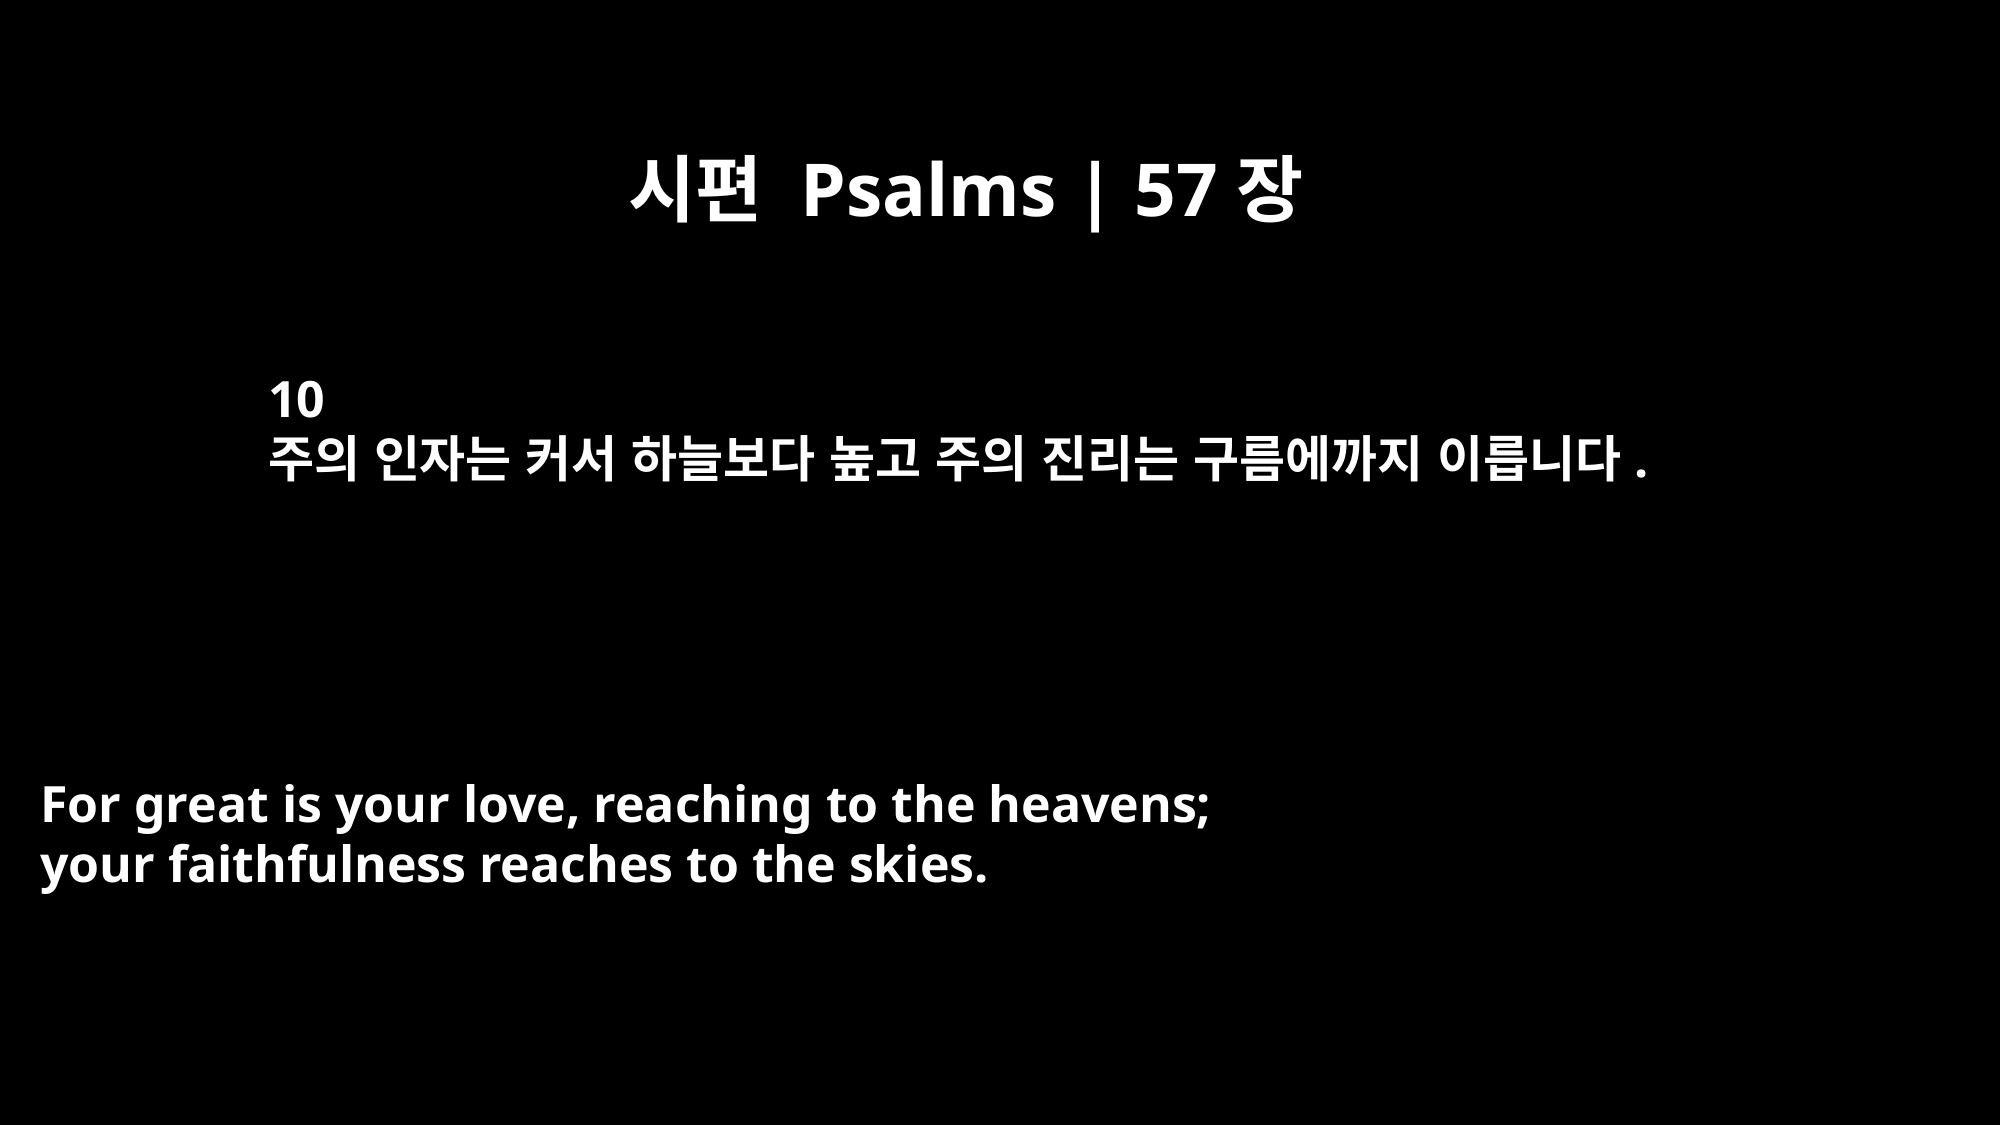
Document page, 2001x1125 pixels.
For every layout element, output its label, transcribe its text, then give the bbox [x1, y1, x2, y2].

text_box 시편 Psalms | 57장 [613, 136, 1319, 239]
text_box For great is your love, reaching to the heavens; your faithfulness reaches to the skies. [25, 764, 1240, 900]
text_box 10 주의 인자는 커서 하늘보다 높고 주의 진리는 구름에까지 이릅니다. [253, 359, 1664, 495]
